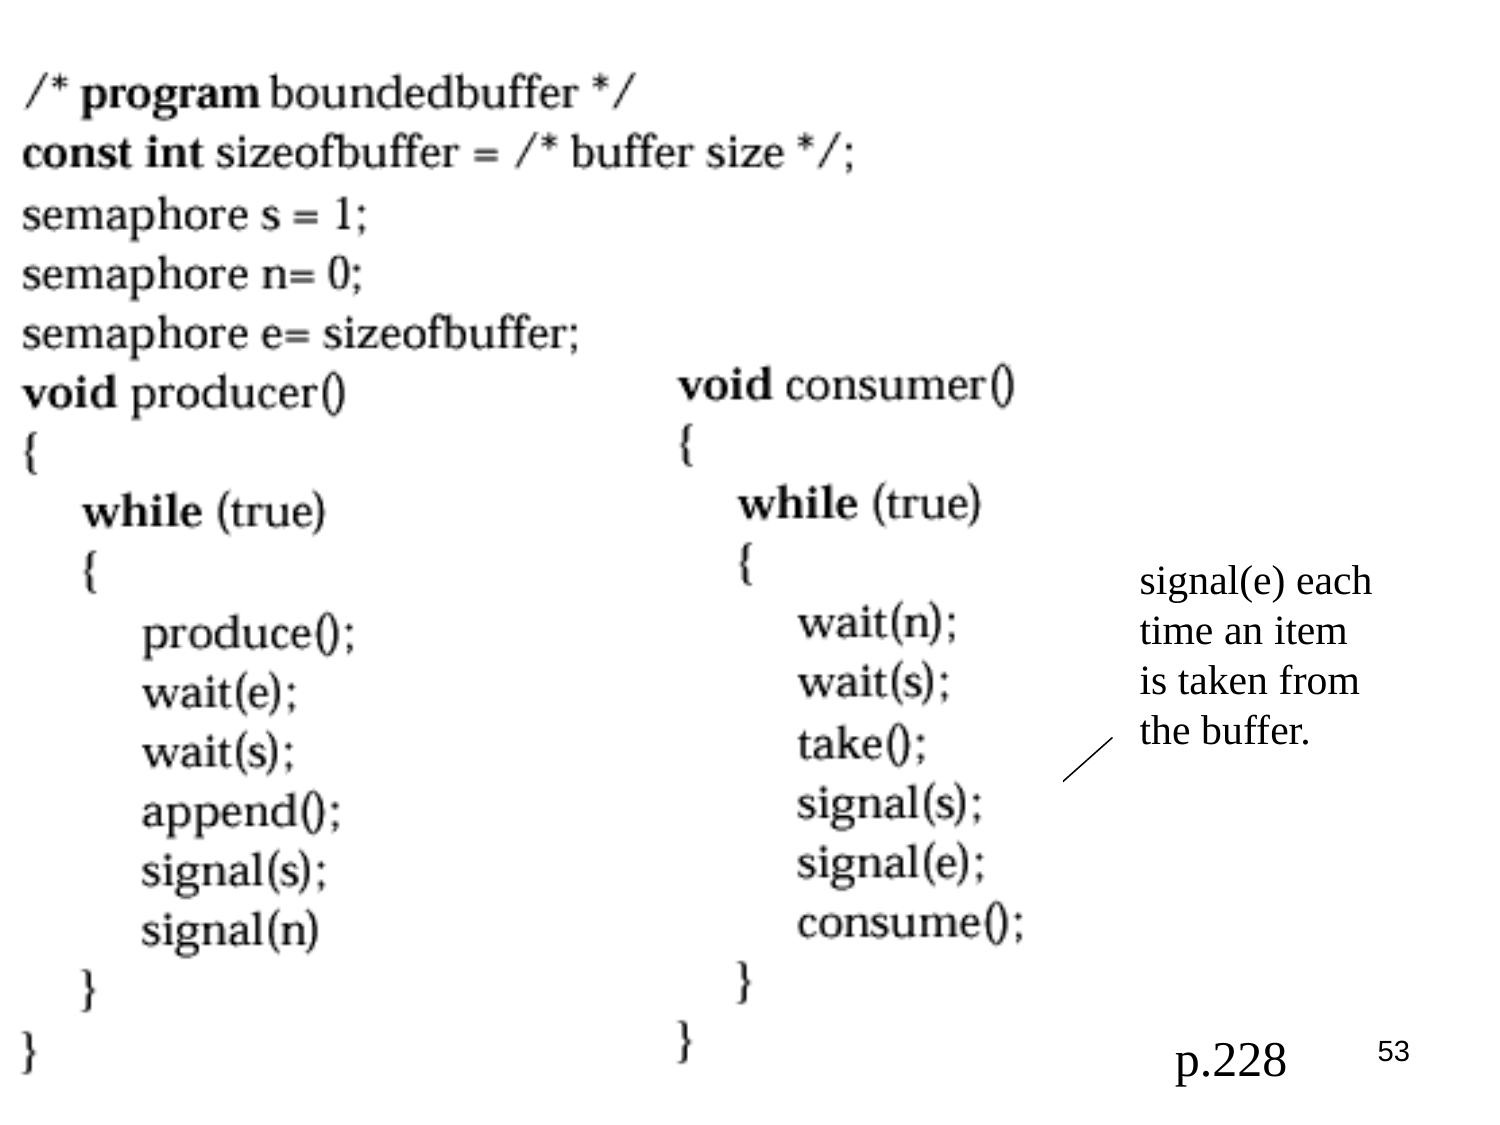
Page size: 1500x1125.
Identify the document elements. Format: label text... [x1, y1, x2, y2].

text_box p.228 [1160, 1019, 1303, 1095]
text_box signal(e) each time an item is taken from the buffer. [1124, 545, 1388, 761]
text_box 1 [1074, 1024, 1425, 1103]
picture [0, 49, 1063, 1105]
